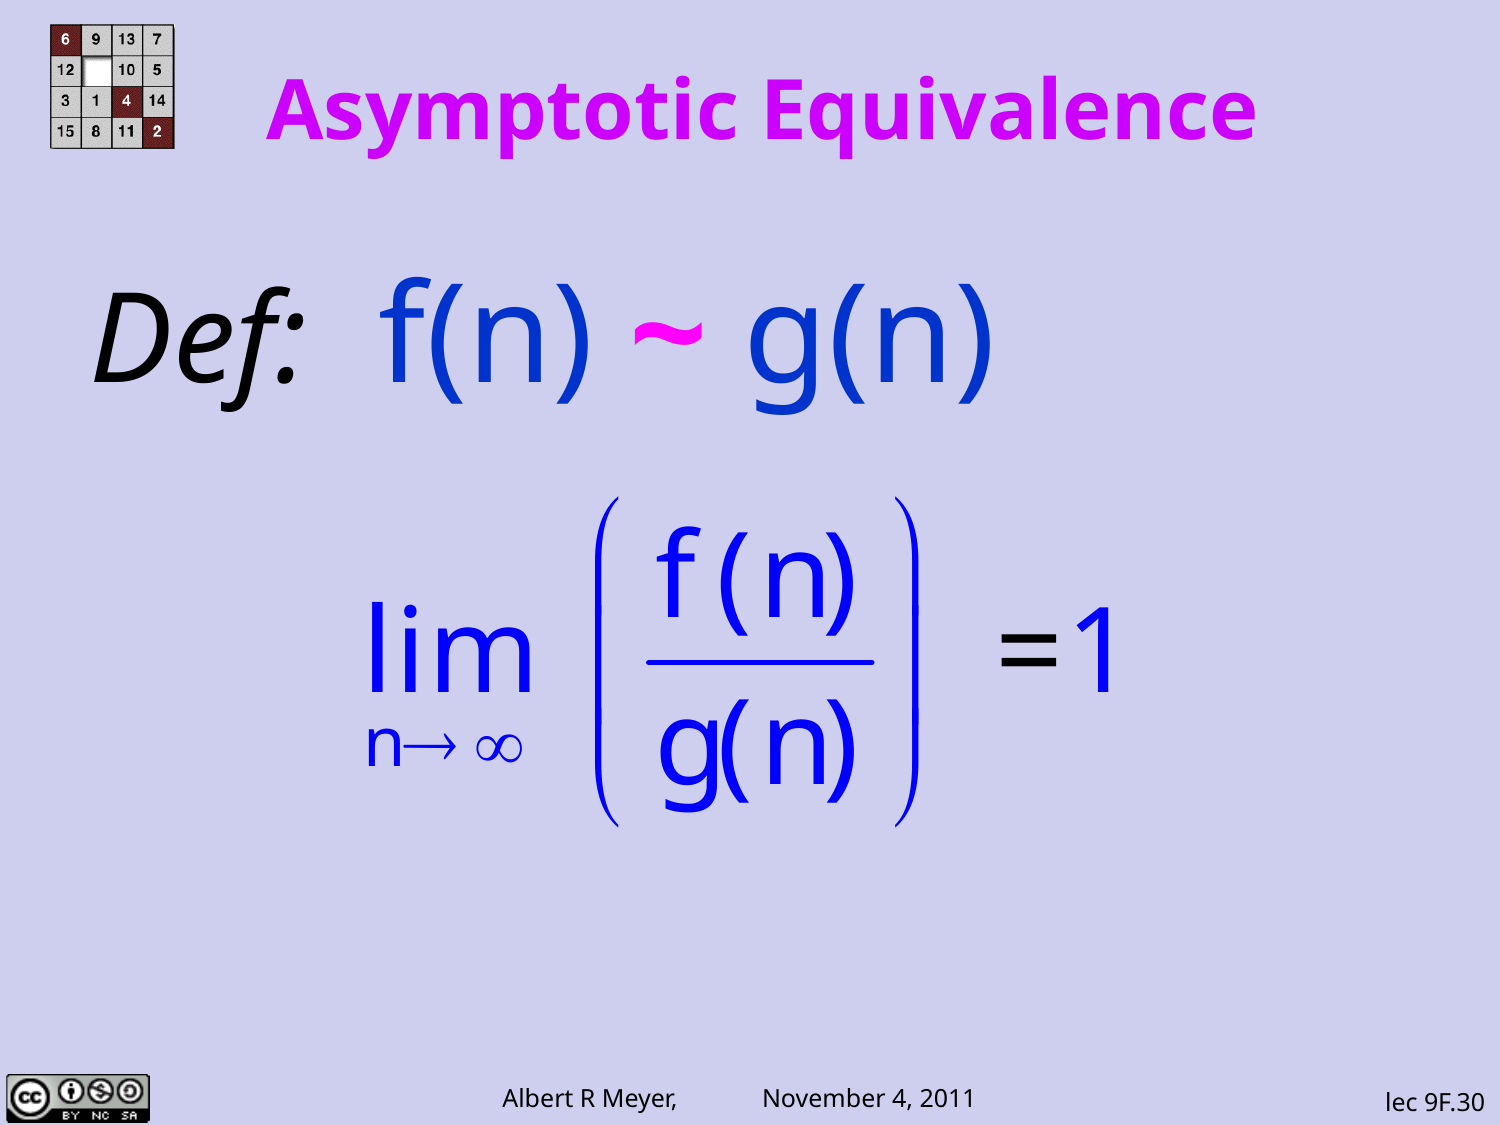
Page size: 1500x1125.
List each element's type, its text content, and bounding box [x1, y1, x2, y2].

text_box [312, 474, 1175, 851]
picture [6, 1074, 150, 1123]
title Asymptotic Equivalence [225, 24, 1301, 188]
text_box Def: f(n) ~ g(n) [75, 237, 1175, 475]
picture [50, 24, 175, 149]
